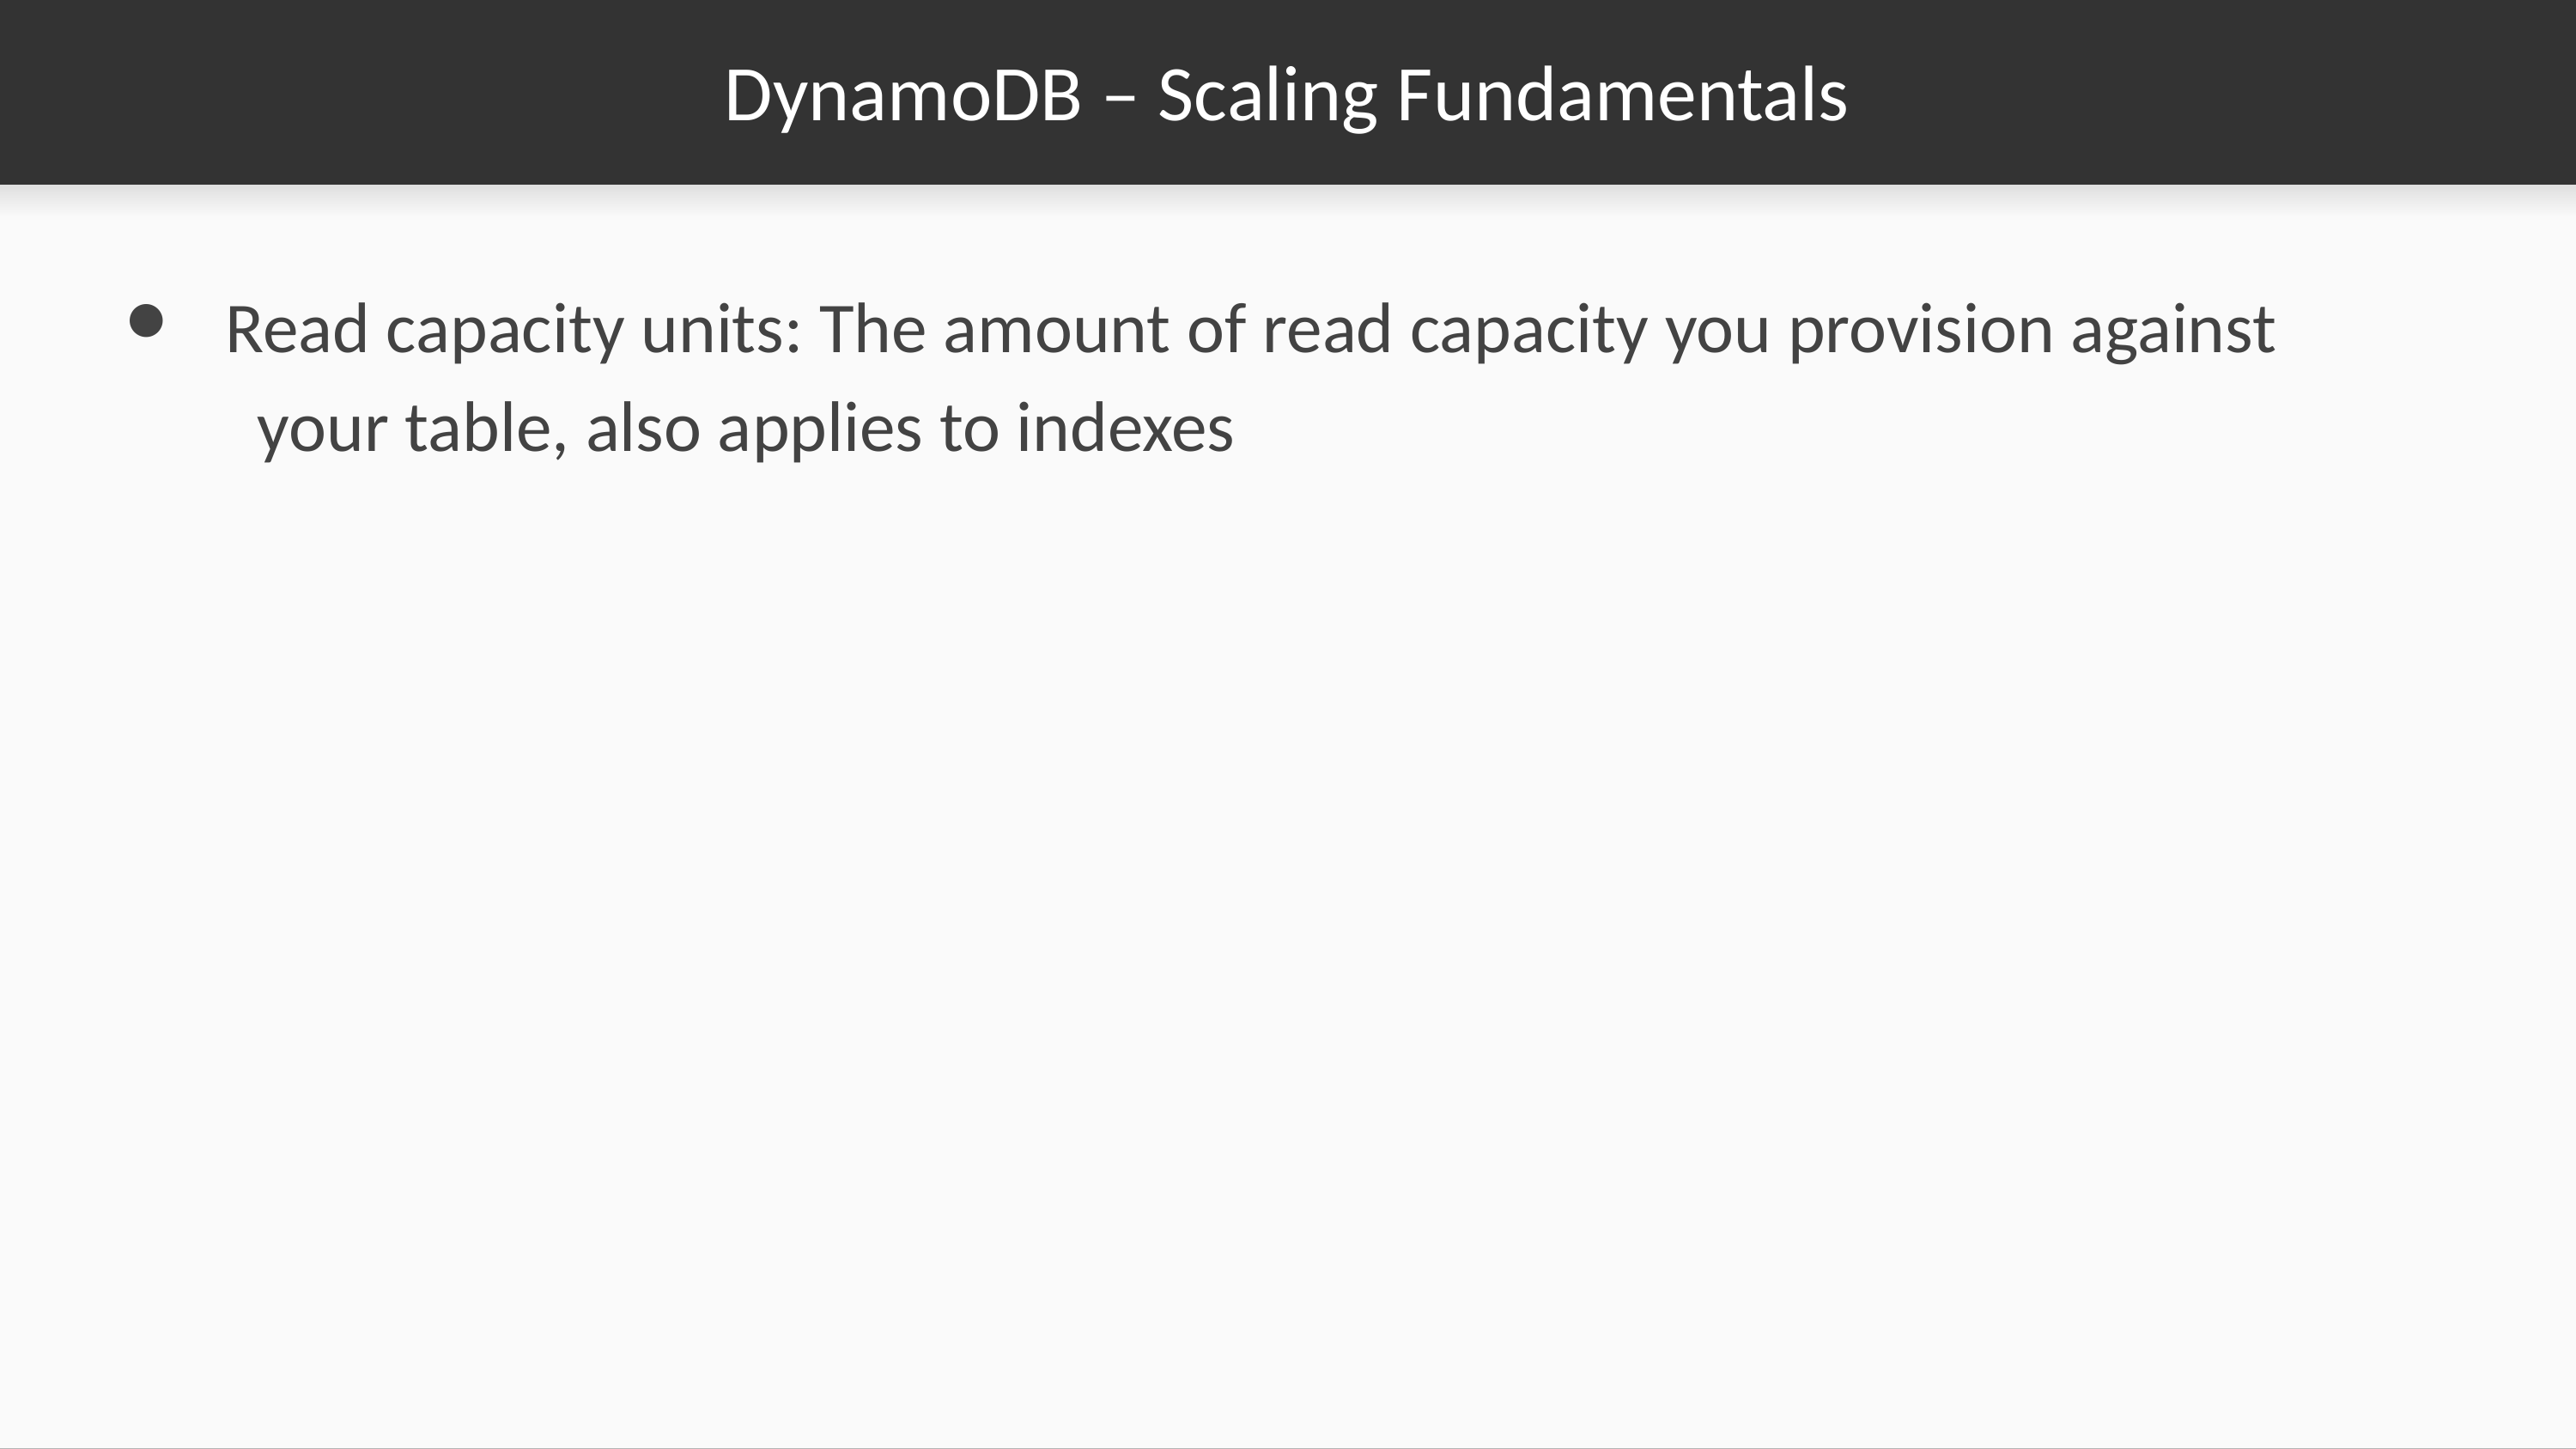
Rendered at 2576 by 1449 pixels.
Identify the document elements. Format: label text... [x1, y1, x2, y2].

text_box Read capacity units: The amount of read capacity you provision against your table, also applies to indexes [70, 241, 2568, 1396]
title DynamoDB – Scaling Fundamentals [28, 4, 2547, 174]
